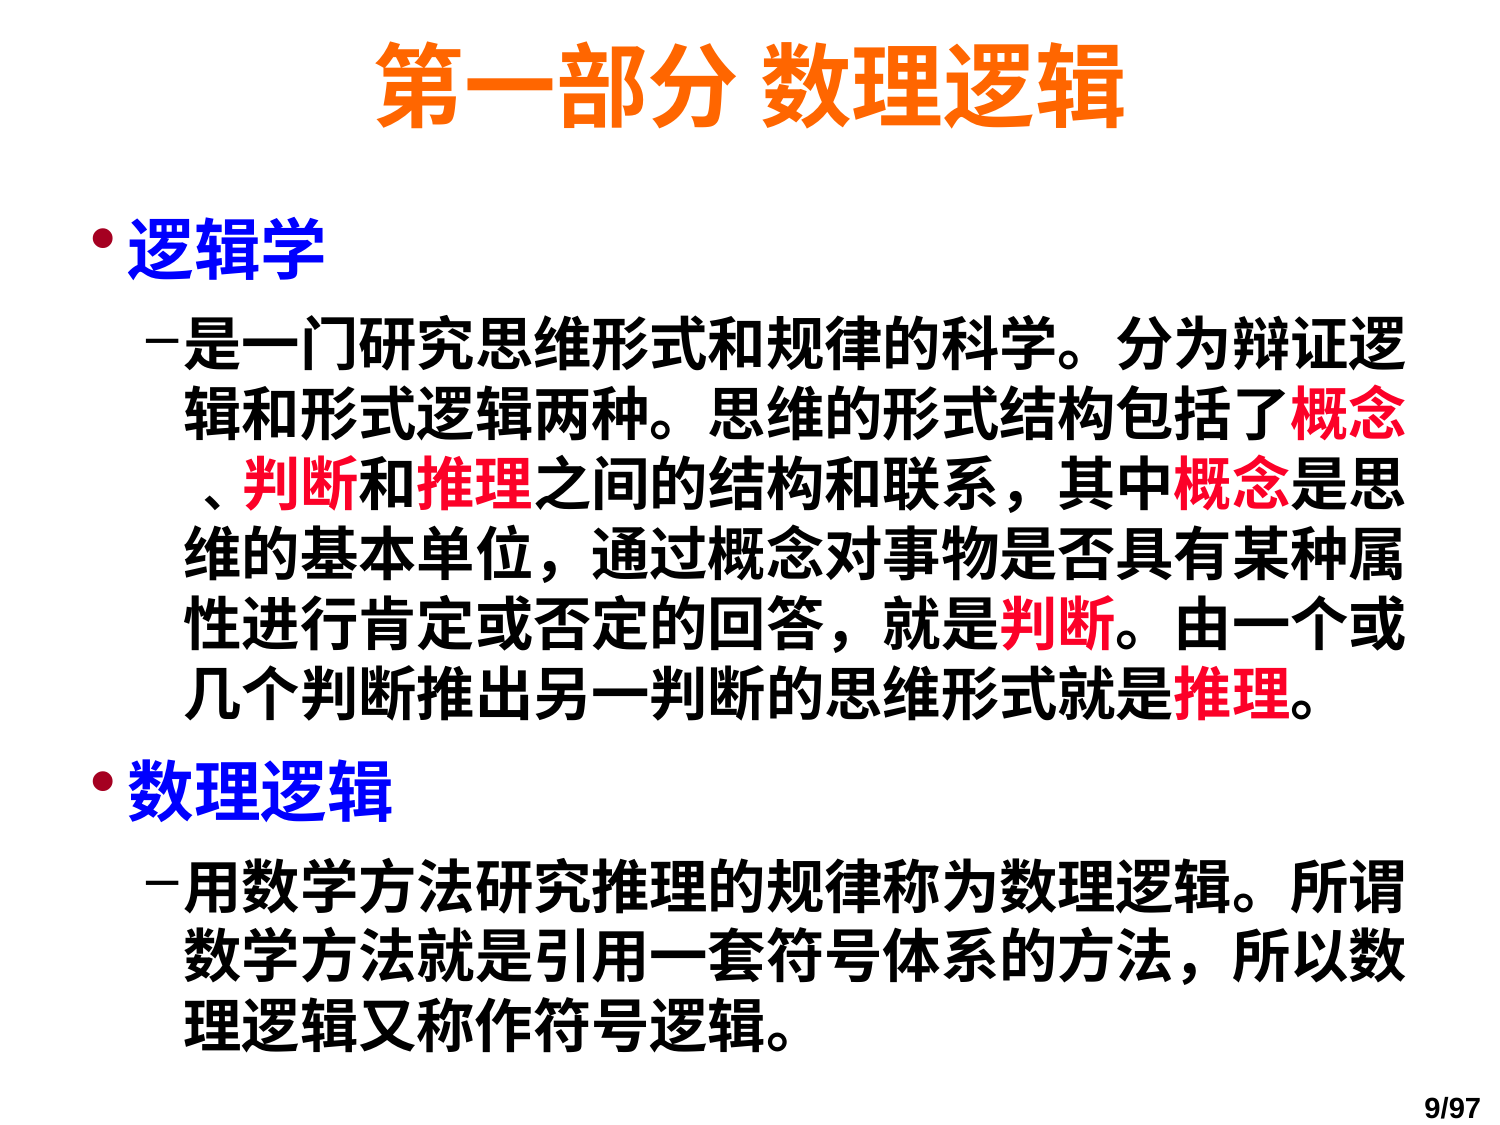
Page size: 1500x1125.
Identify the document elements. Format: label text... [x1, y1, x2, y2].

list 逻辑学 是一门研究思维形式和规律的科学。分为辩证逻辑和形式逻辑两种。思维的形式结构包括了概念﹑判断和推理之间的结构和联系，其中概念是思维的基本单位，通过概念对事物是否具有某种属性进行肯定或否定的回答，就是判断。由一个或几个判断推出另一判断的思维形式就是推理。 数理逻辑 用数学方法研究推理的规律称为数理逻辑。所谓数学方法就是引用一套符号体系的方法，所以数理逻辑又称作符号逻辑。 [75, 200, 1450, 1088]
title 第一部分 数理逻辑 [74, 37, 1426, 143]
